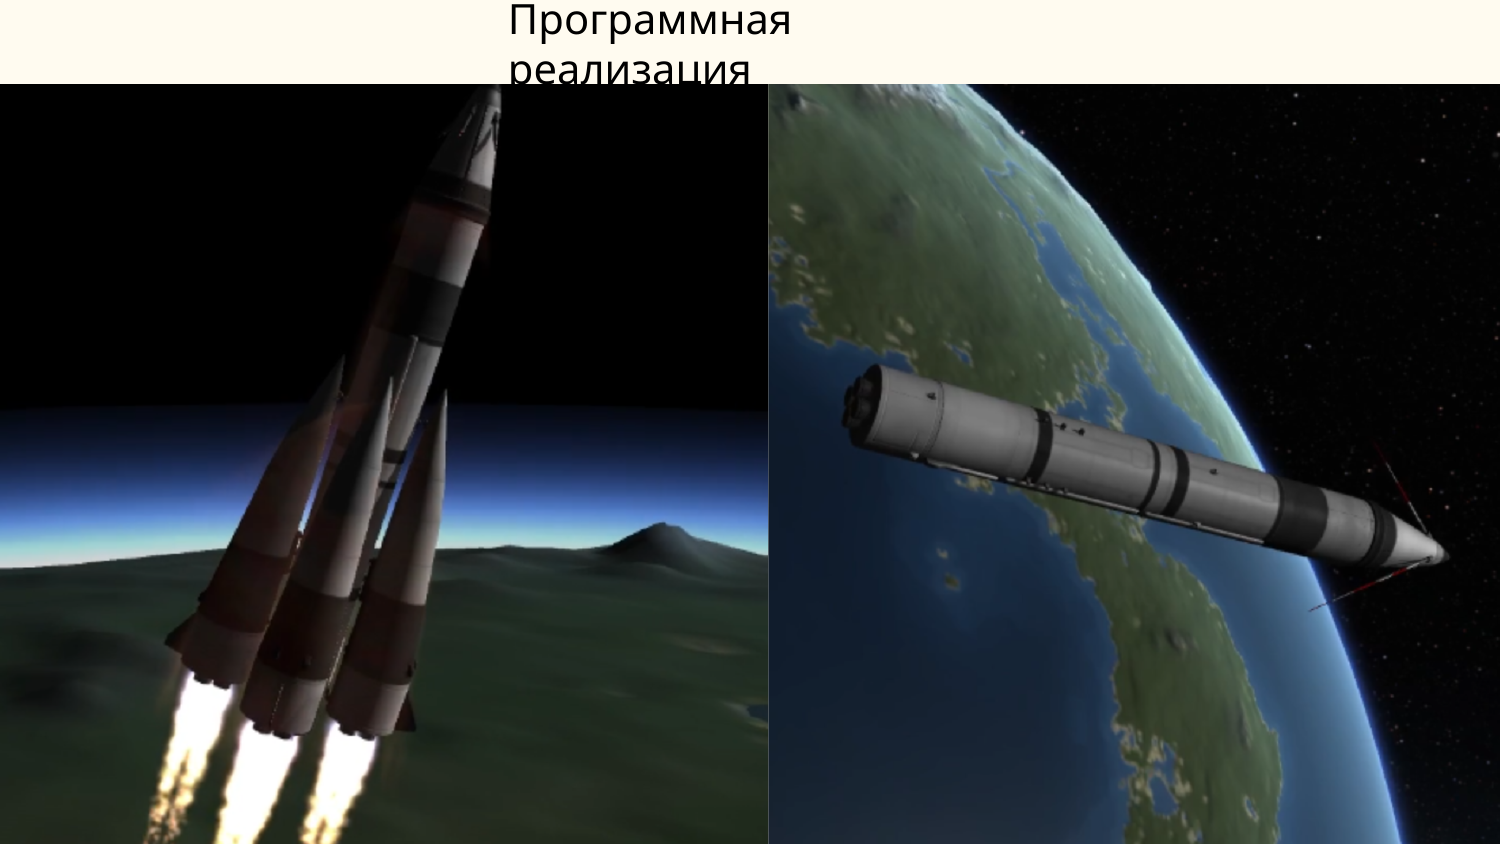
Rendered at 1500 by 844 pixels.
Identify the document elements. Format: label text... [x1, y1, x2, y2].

list Программная реализация [492, 10, 1047, 76]
picture [0, 84, 1500, 844]
